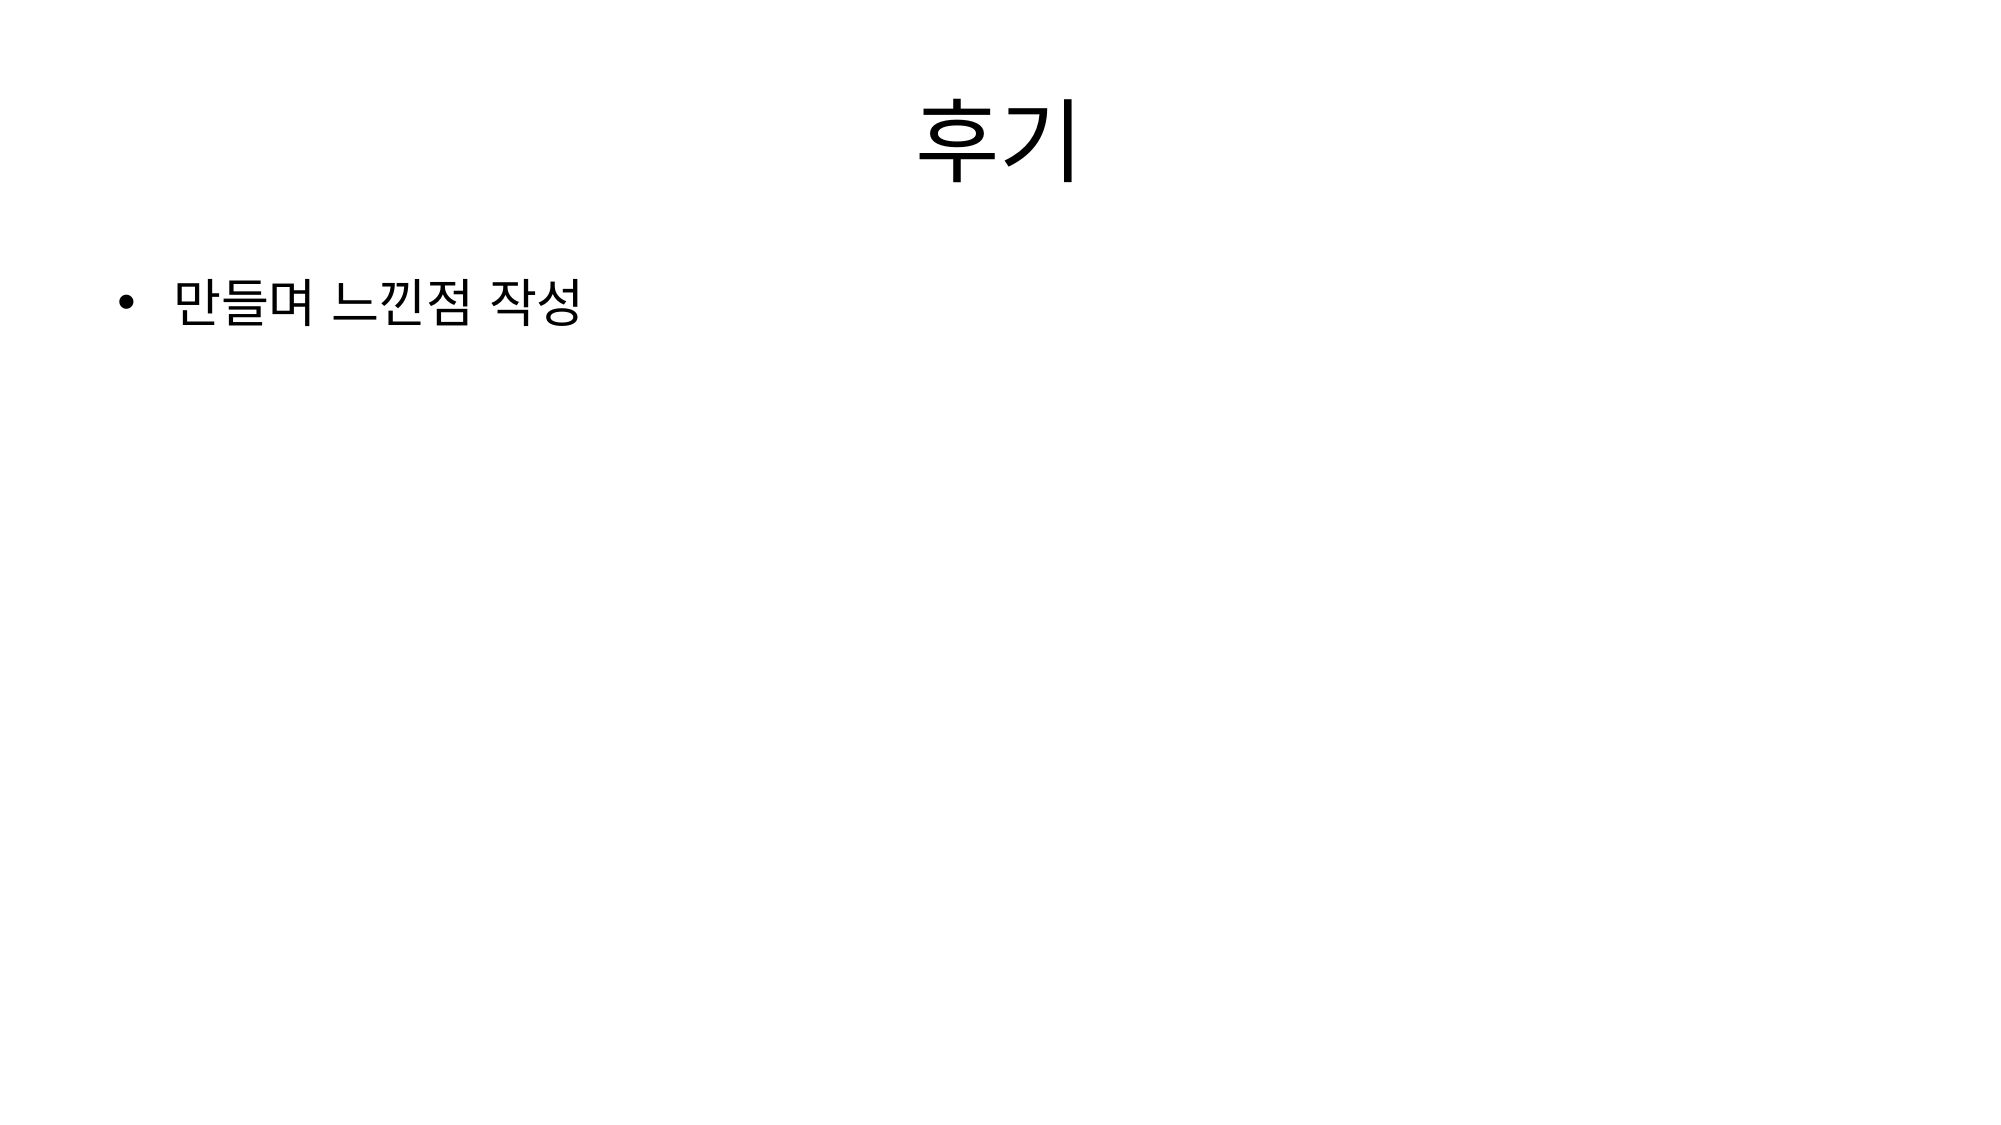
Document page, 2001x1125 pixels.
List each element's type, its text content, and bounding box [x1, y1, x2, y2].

list 만들며 느낀점 작성 [102, 262, 1903, 1005]
title 후기 [99, 45, 1900, 233]
